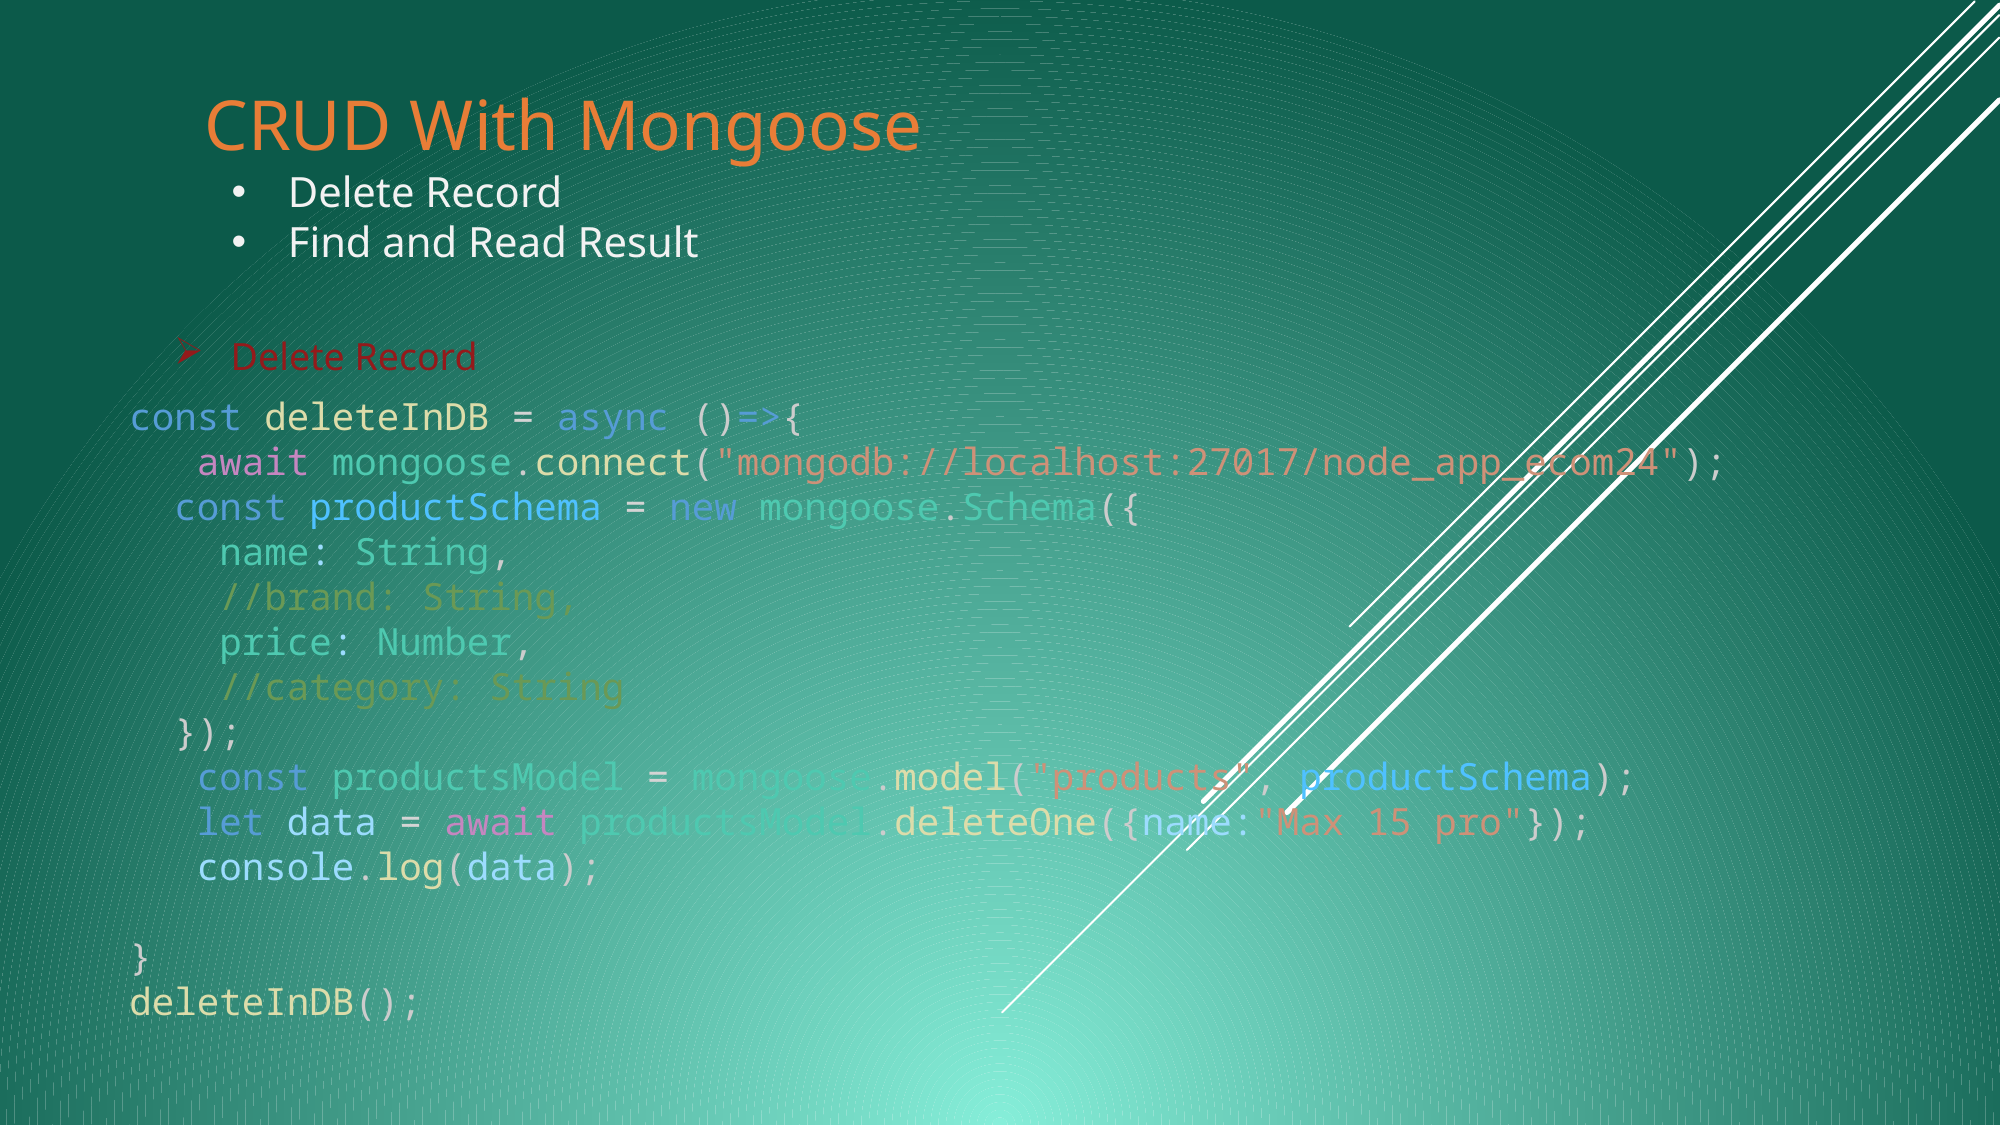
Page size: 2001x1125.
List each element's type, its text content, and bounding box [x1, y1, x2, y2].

text_box Delete Record Find and Read Result [216, 158, 1219, 274]
text_box const deleteInDB = async ()=>{ await mongoose.connect("mongodb://localhost:27017/node_app_ecom24"); const productSchema = new mongoose.Schema({ name: String, //brand: String, price: Number, //category: String }); const productsModel = mongoose.model("products", productSchema); let data = await productsModel.deleteOne({name:"Max 15 pro"}); console.log(data); } deleteInDB(); [114, 385, 1930, 1031]
text_box Delete Record [159, 325, 573, 385]
title CRUD With Mongoose [189, 73, 1545, 172]
